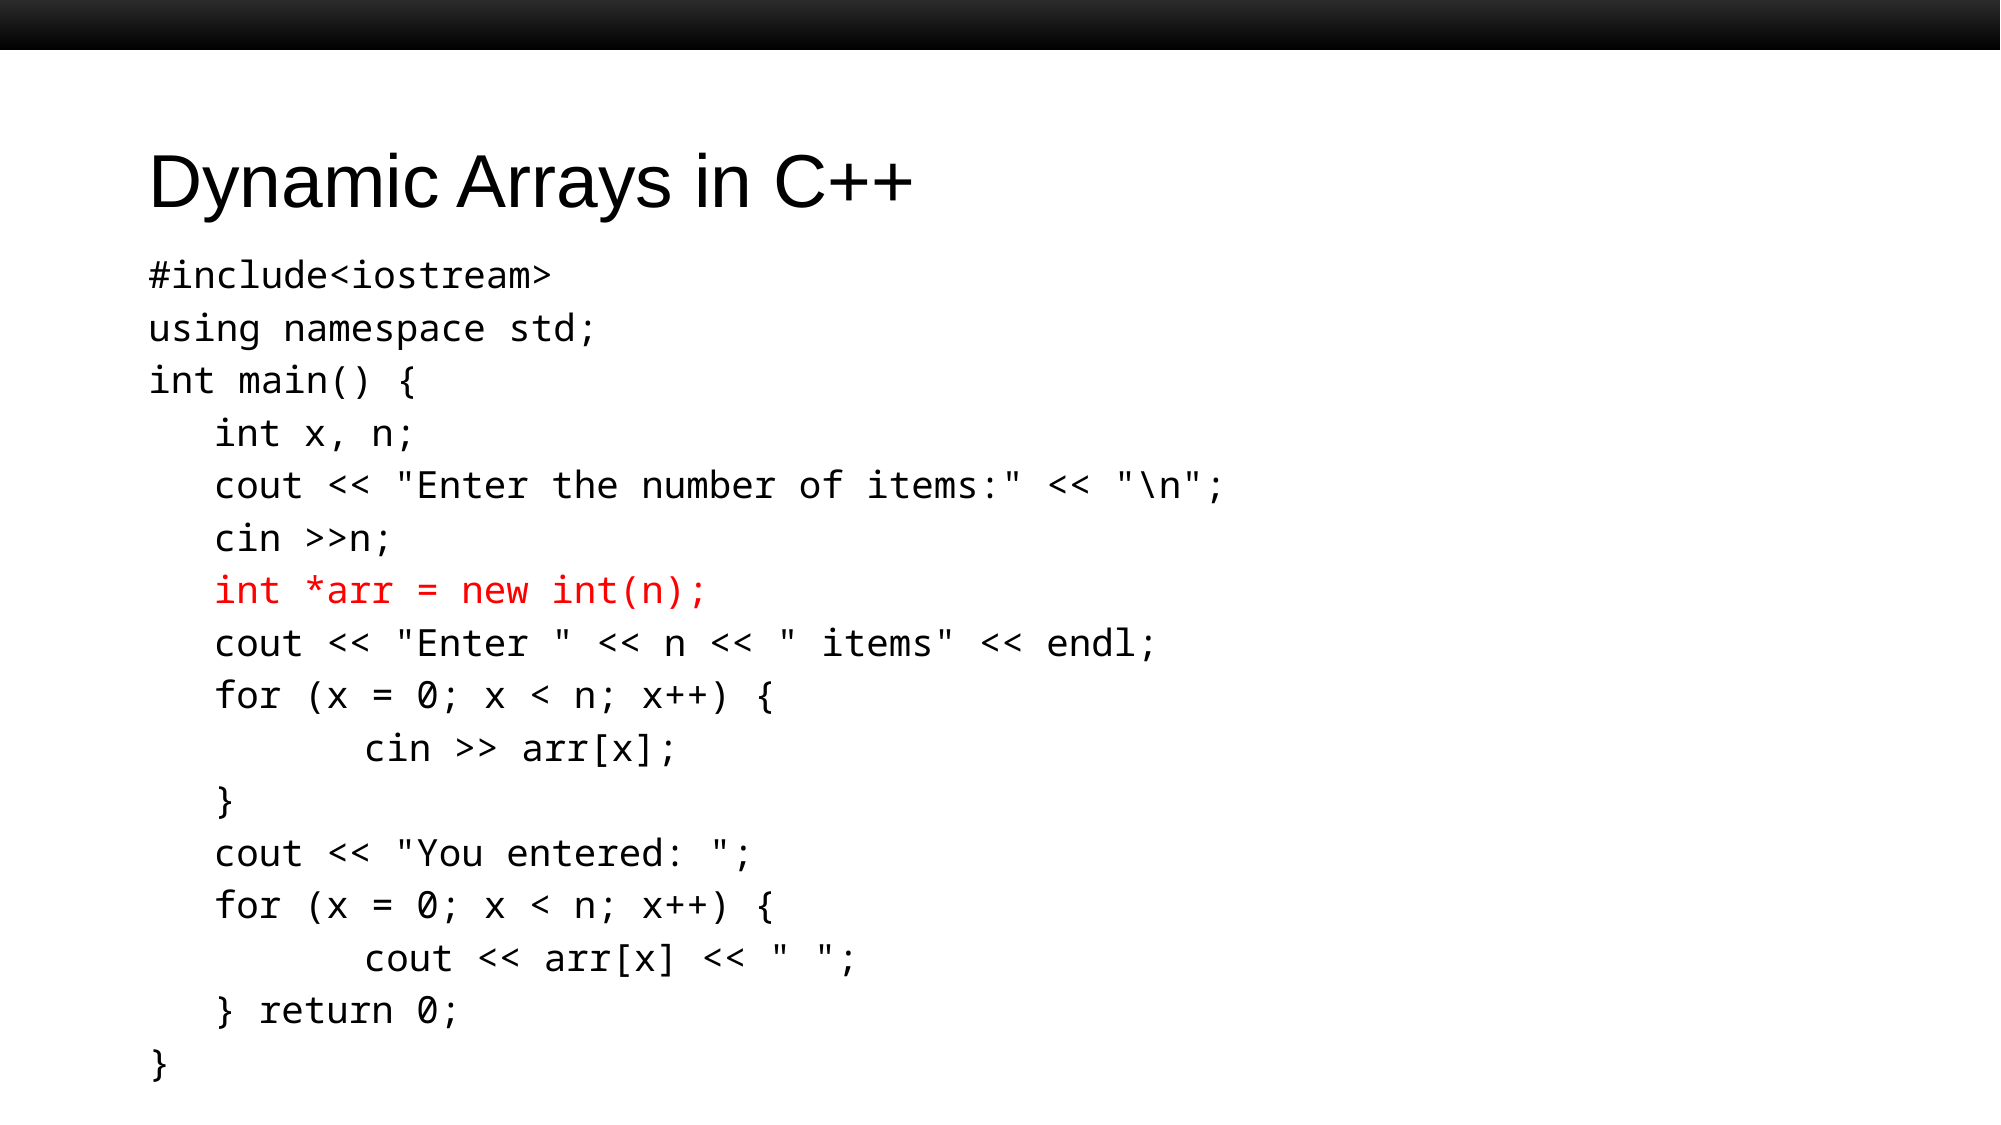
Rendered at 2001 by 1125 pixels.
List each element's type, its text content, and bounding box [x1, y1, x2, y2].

list #include<iostream> using namespace std; int main() { int x, n; cout << "Enter the number of items:" << "\n"; cin >>n; int *arr = new int(n); cout << "Enter " << n << " items" << endl; for (x = 0; x < n; x++) { cin >> arr[x]; } cout << "You entered: "; for (x = 0; x < n; x++) { cout << arr[x] << " "; } return 0; } [133, 243, 1867, 882]
title Dynamic Arrays in C++ [133, 125, 1867, 238]
